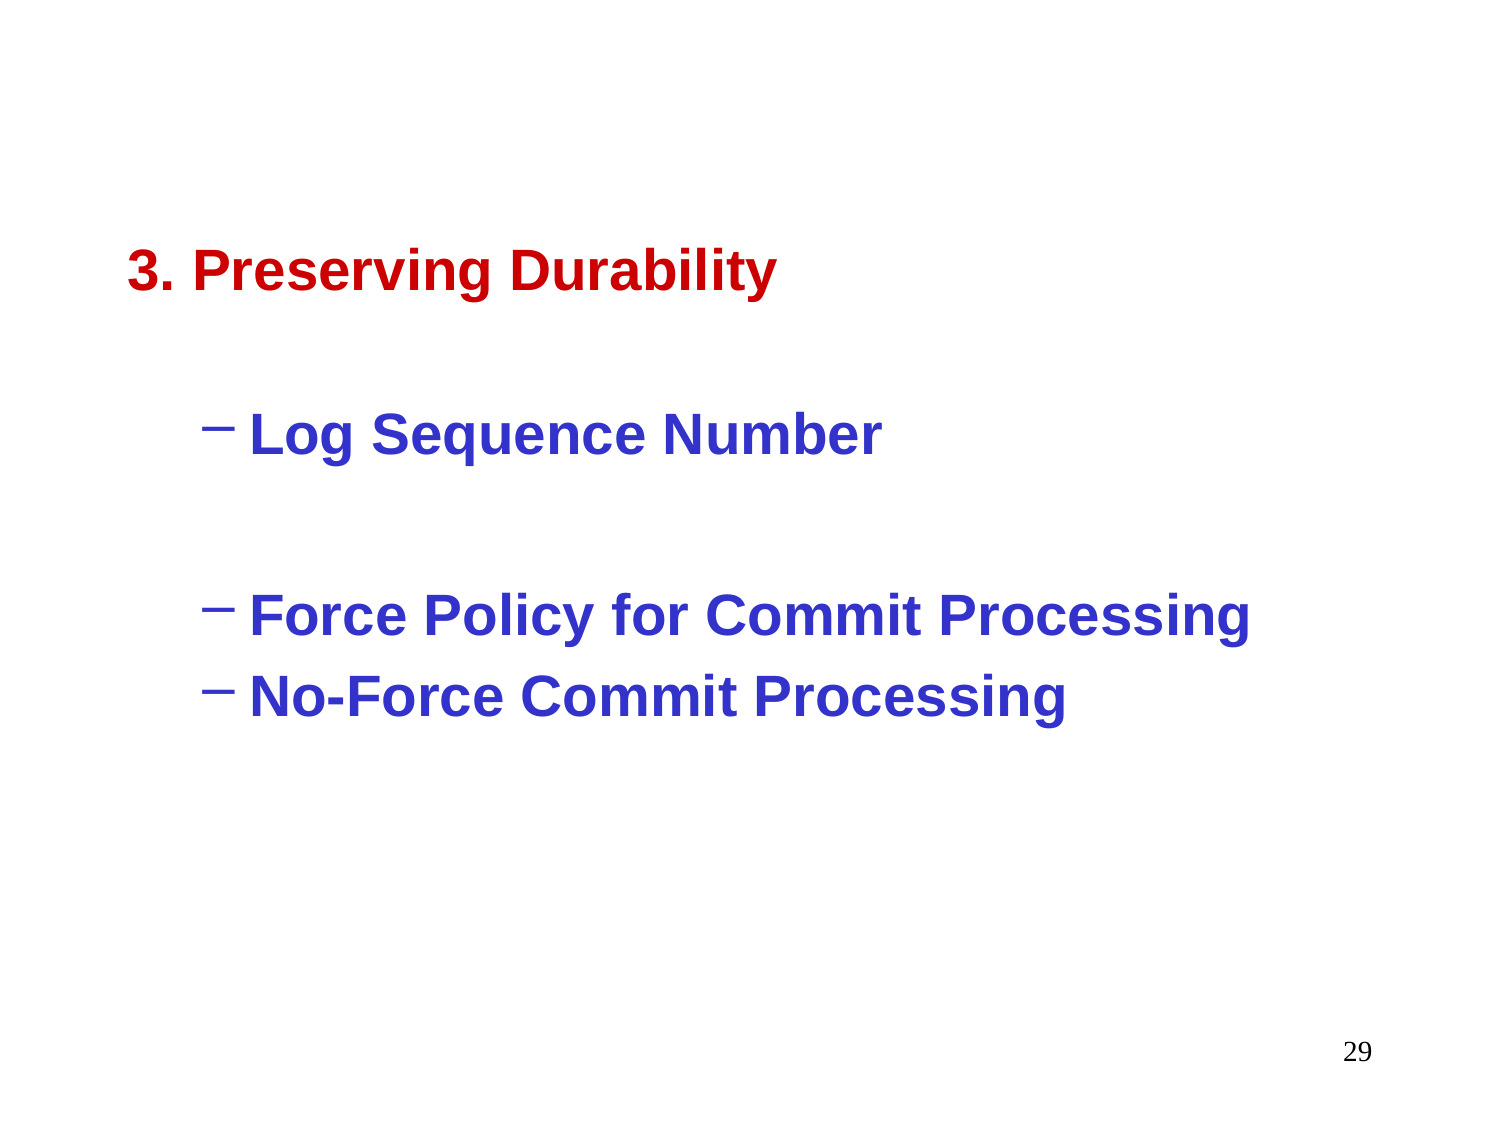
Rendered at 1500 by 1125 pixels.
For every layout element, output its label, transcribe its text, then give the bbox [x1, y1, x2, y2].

text_box [1074, 1024, 1388, 1100]
list 3. Preserving Durability Log Sequence Number Force Policy for Commit Processing No-Force Commit Processing [112, 224, 1388, 901]
